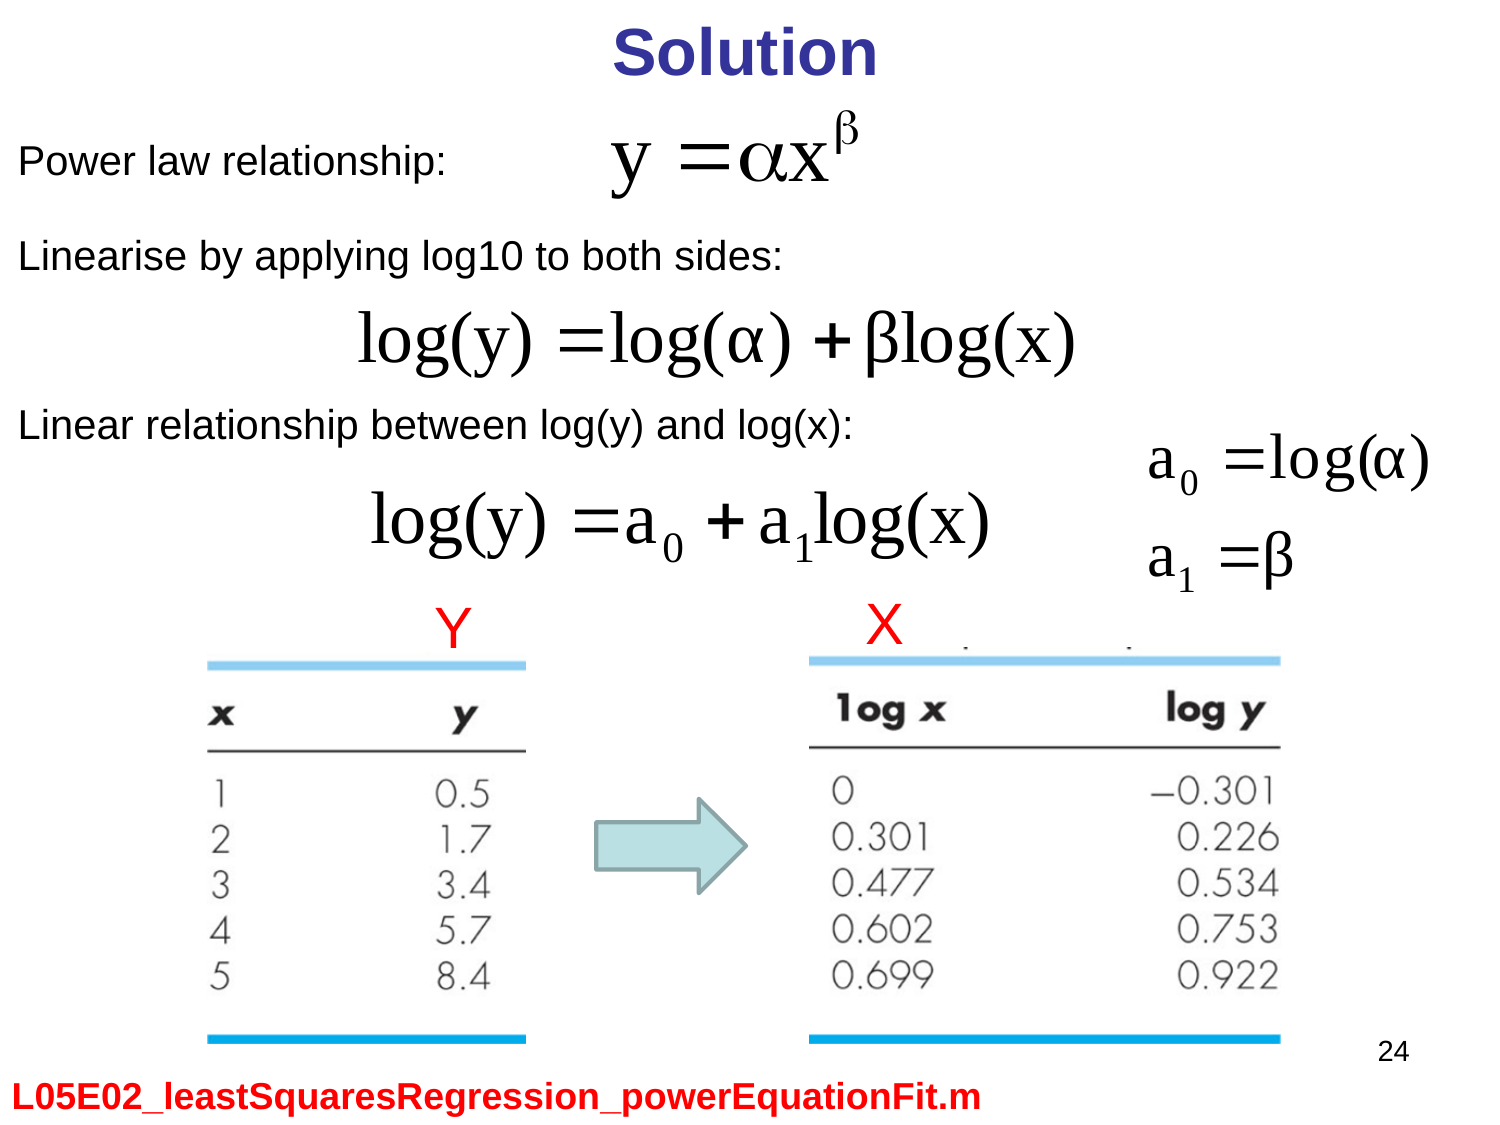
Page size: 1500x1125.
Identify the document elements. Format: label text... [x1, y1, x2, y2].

text_box L05E02_leastSquaresRegression_powerEquationFit.m [0, 1064, 1025, 1125]
text_box Linear relationship between log(y) and log(x): [2, 390, 1053, 456]
text_box X [850, 589, 919, 645]
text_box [348, 294, 1093, 393]
text_box [594, 796, 749, 896]
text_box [593, 82, 877, 223]
slide_number 24 [1074, 1024, 1426, 1103]
picture [206, 651, 526, 1045]
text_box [360, 469, 1007, 581]
picture [808, 647, 1282, 1046]
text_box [1138, 414, 1441, 608]
text_box Solution [597, 1, 895, 97]
text_box Power law relationship: [2, 126, 556, 192]
text_box Y [419, 589, 489, 650]
text_box Linearise by applying log10 to both sides: [3, 221, 1031, 287]
